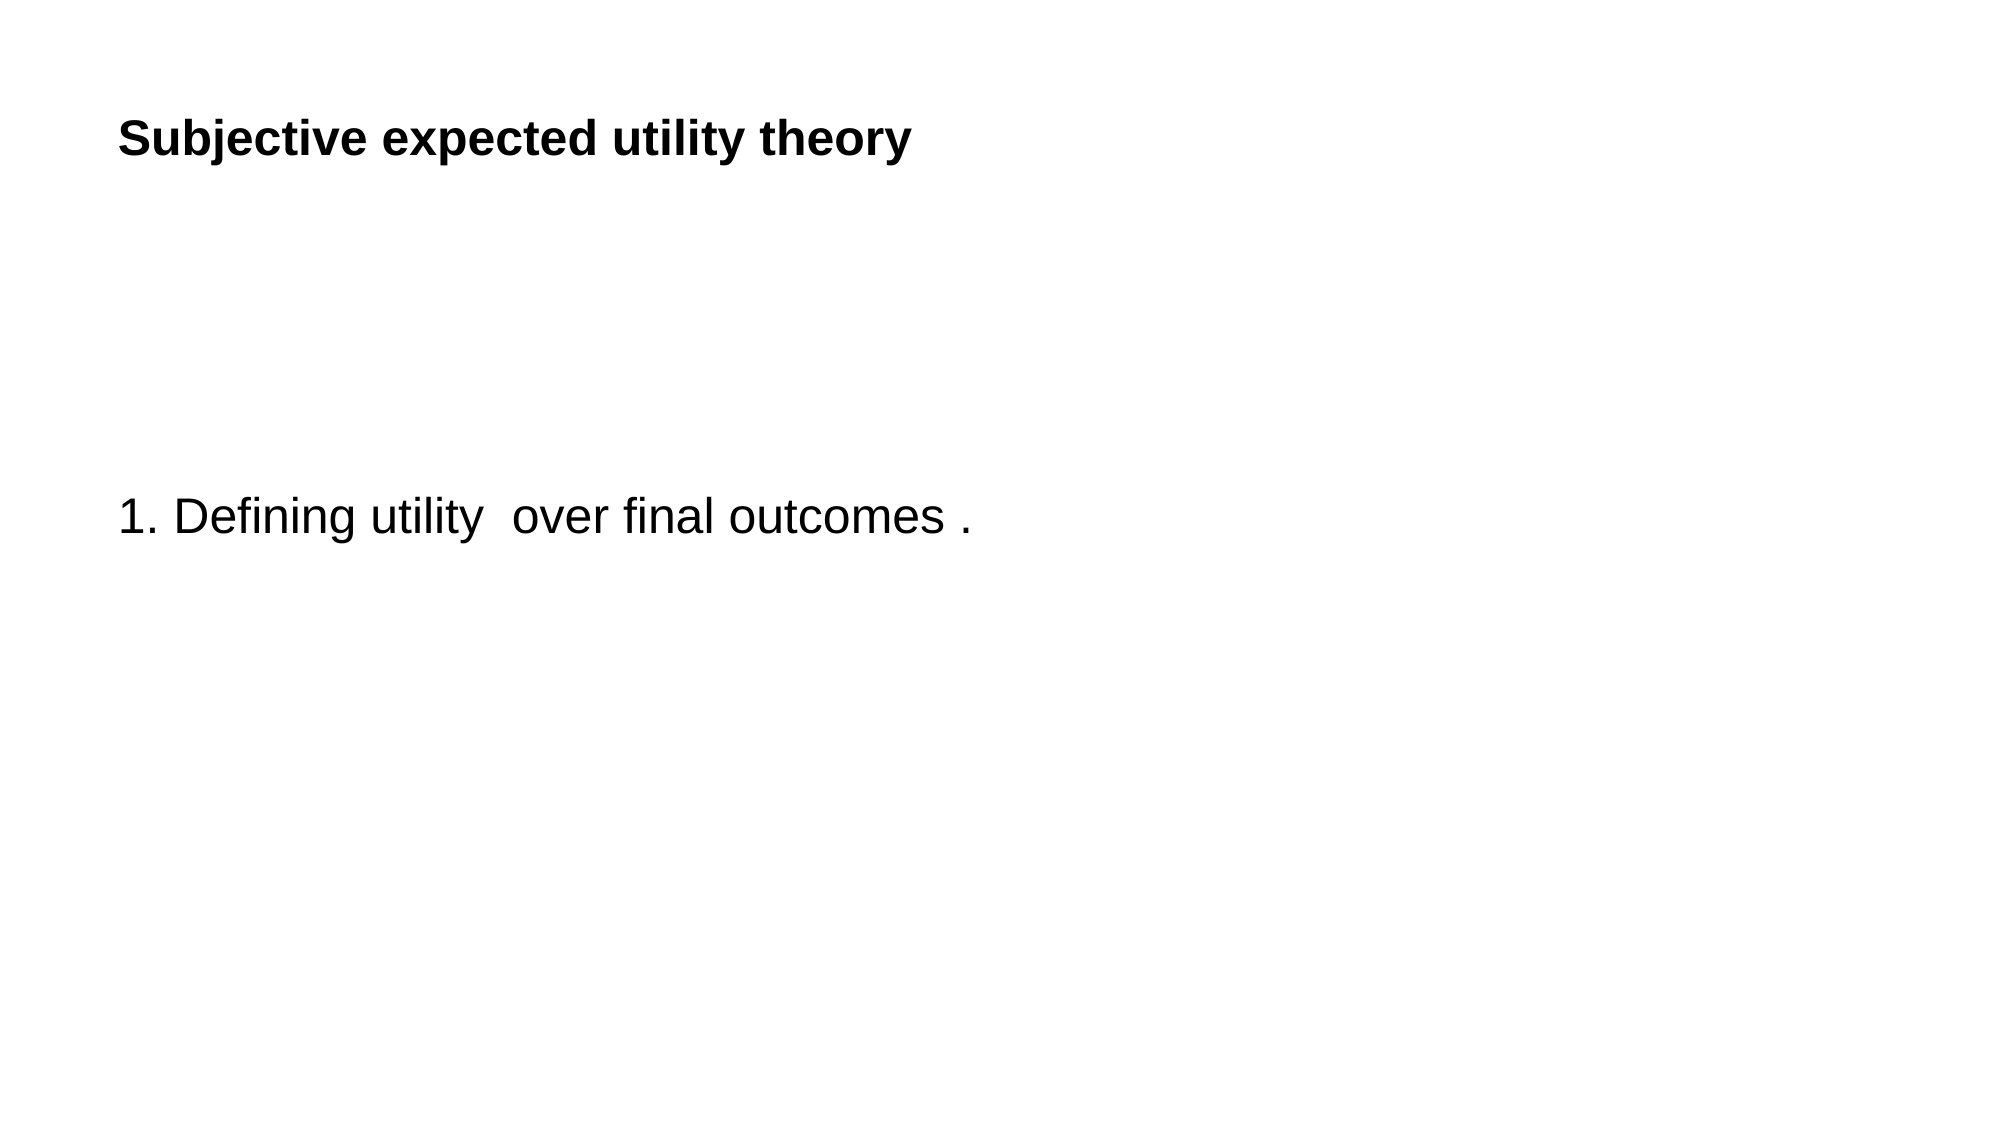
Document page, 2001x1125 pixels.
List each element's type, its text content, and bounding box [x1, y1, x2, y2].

title Subjective expected utility theory [102, 96, 1797, 174]
